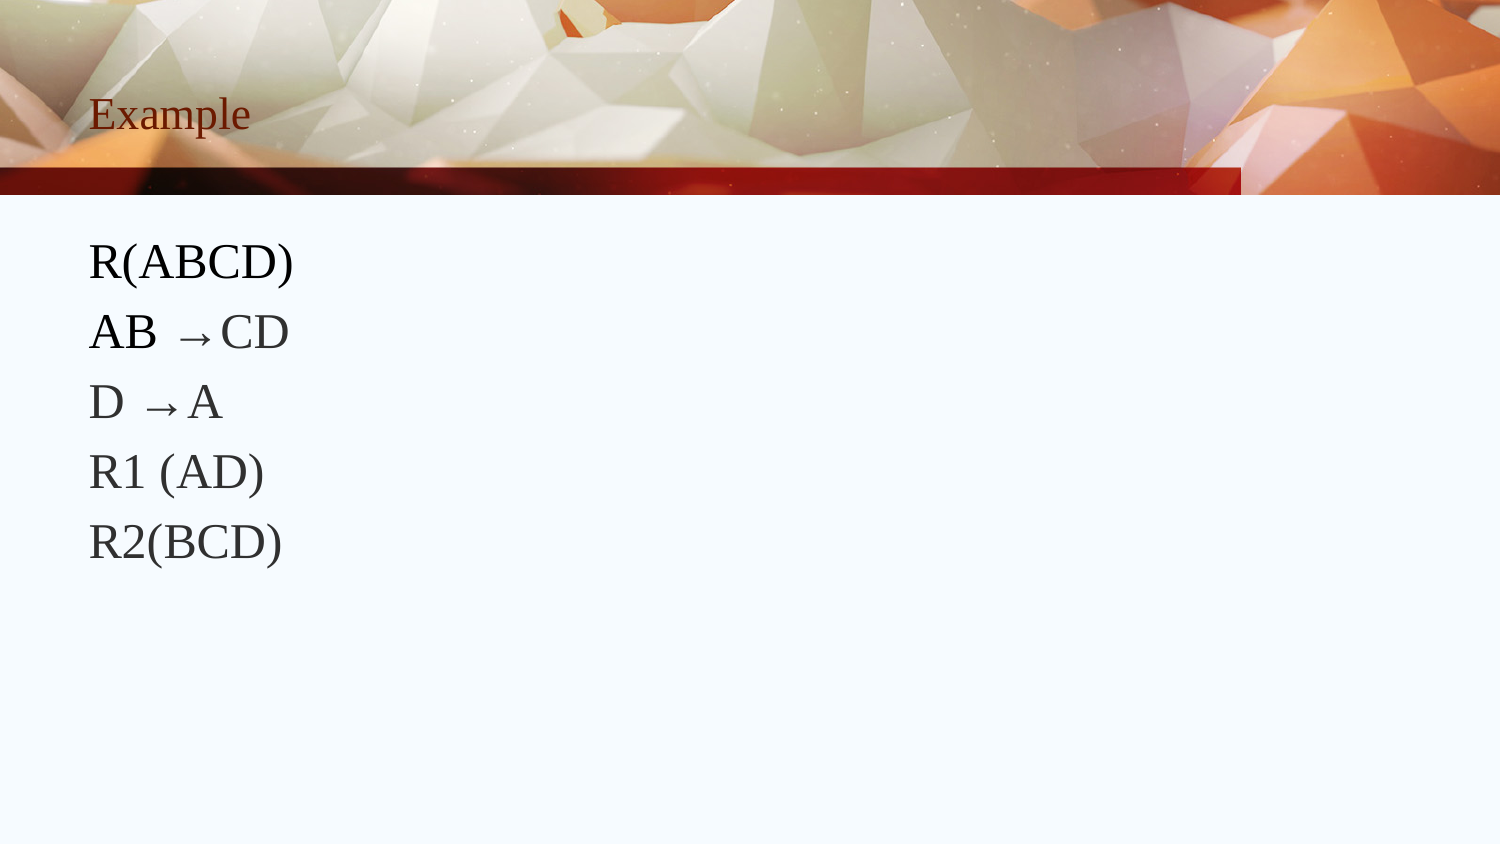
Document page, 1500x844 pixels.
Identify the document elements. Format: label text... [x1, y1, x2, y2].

list R(ABCD) AB →CD D →A R1 (AD) R2(BCD) [73, 221, 1427, 798]
title Example [73, 21, 1427, 147]
picture [0, 0, 1500, 844]
